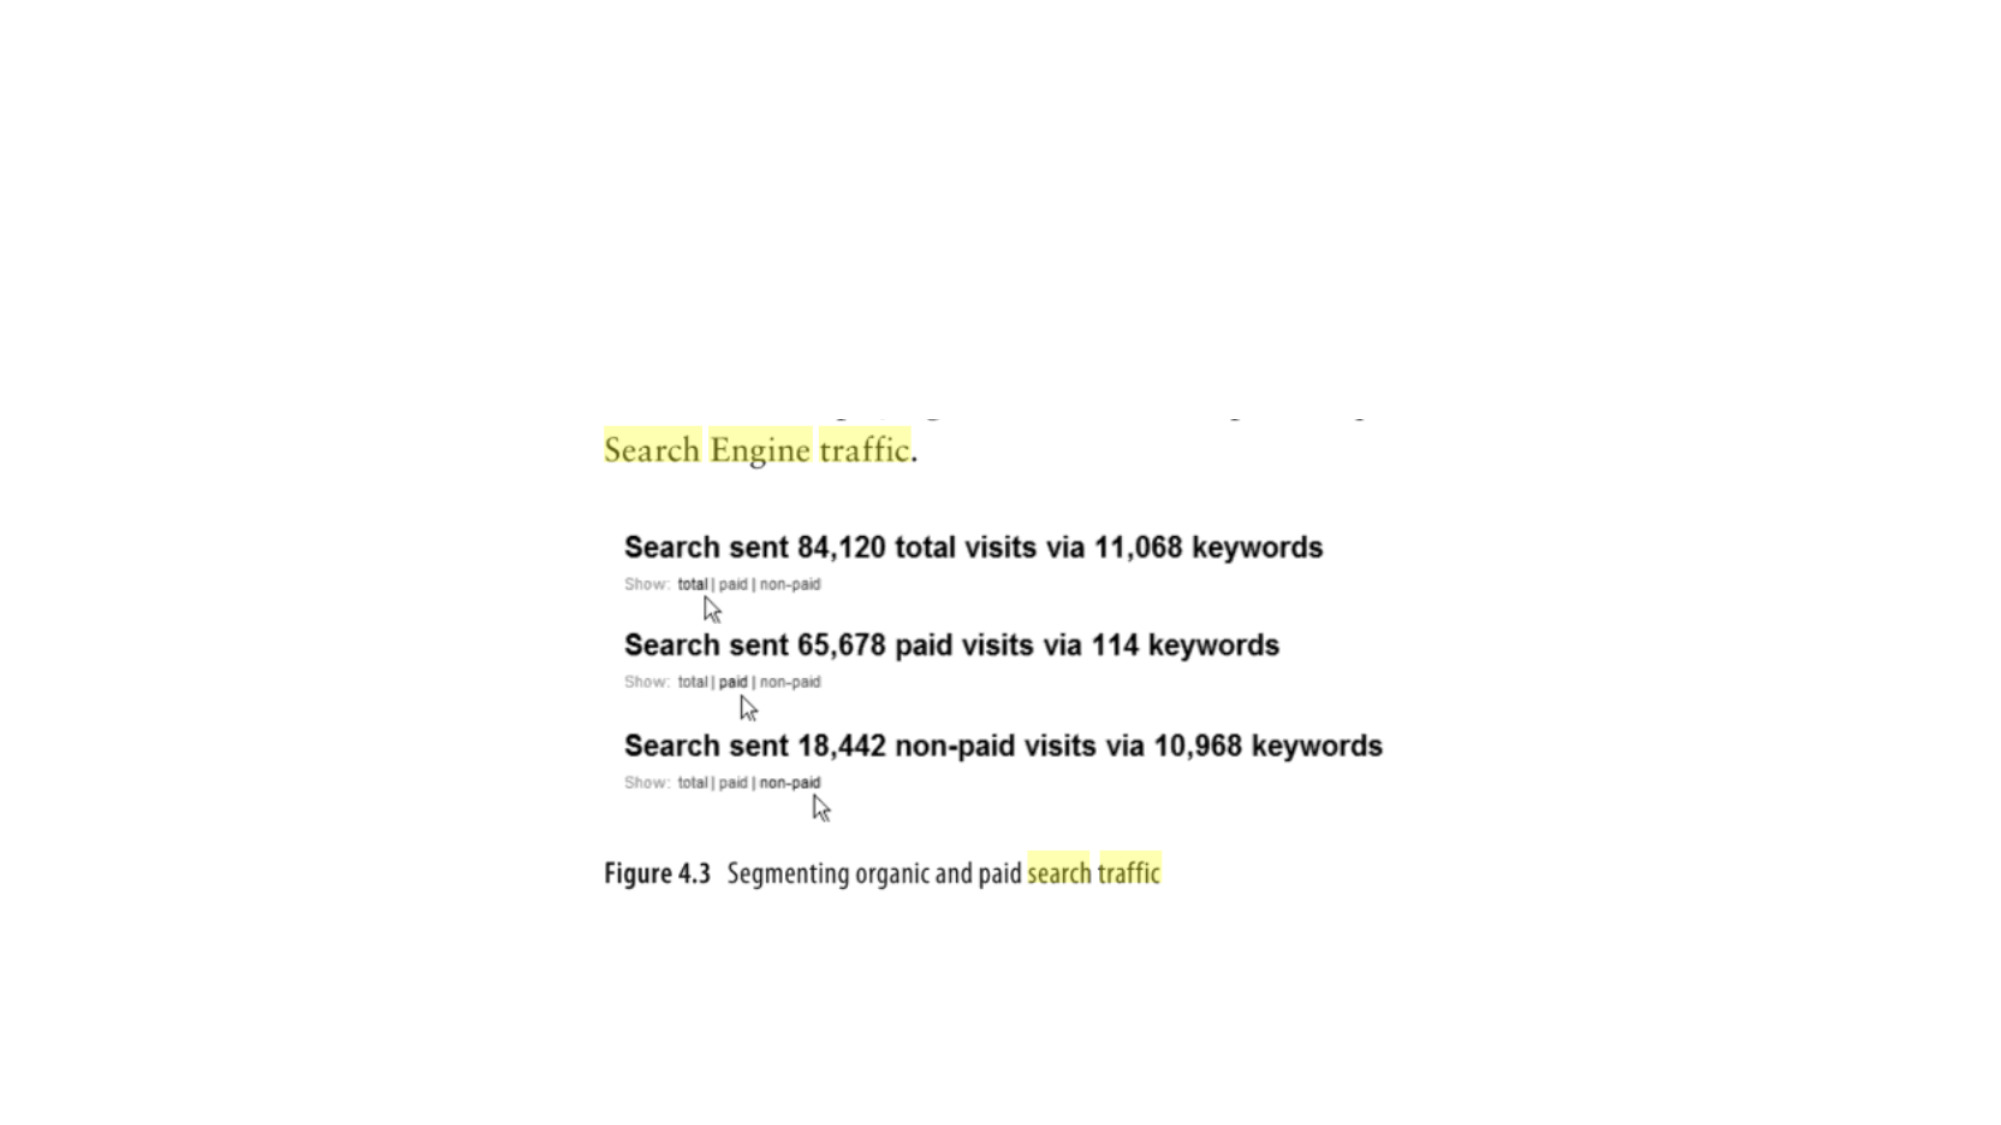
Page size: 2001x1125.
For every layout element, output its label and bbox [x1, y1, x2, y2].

list [581, 419, 1419, 894]
